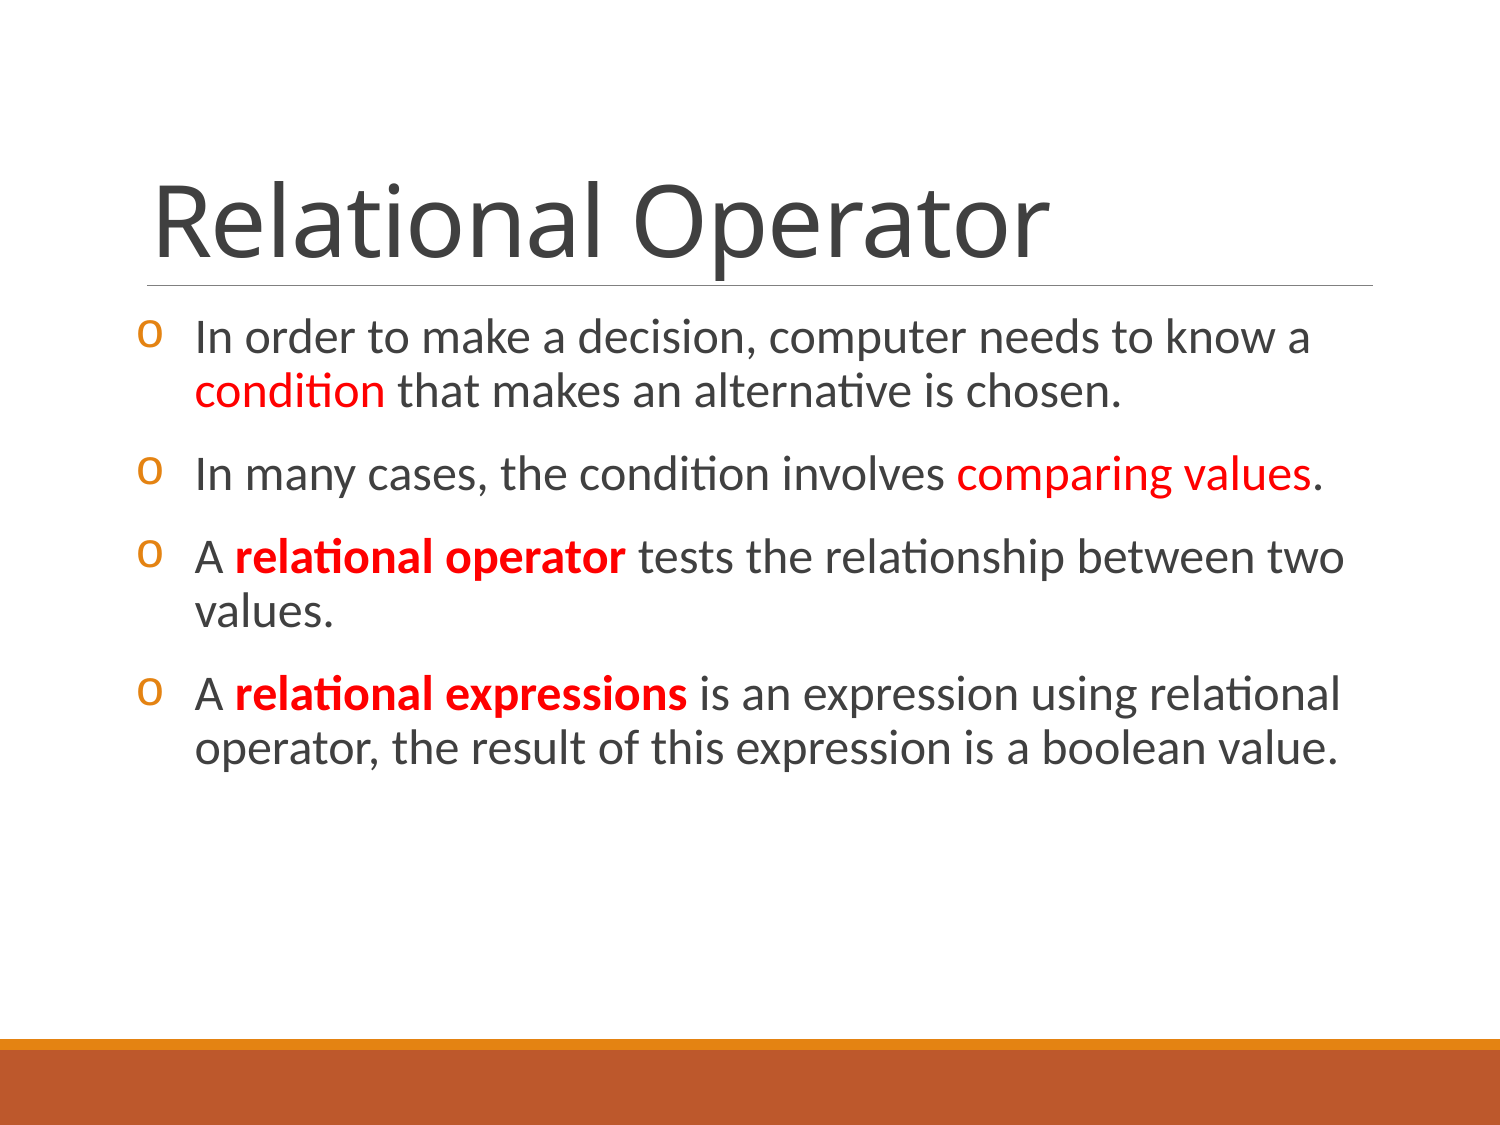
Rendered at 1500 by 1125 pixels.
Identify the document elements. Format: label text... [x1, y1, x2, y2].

title Relational Operator [135, 47, 1373, 285]
list In order to make a decision, computer needs to know a condition that makes an alternative is chosen. In many cases, the condition involves comparing values. A relational operator tests the relationship between two values. A relational expressions is an expression using relational operator, the result of this expression is a boolean value. [135, 302, 1373, 963]
